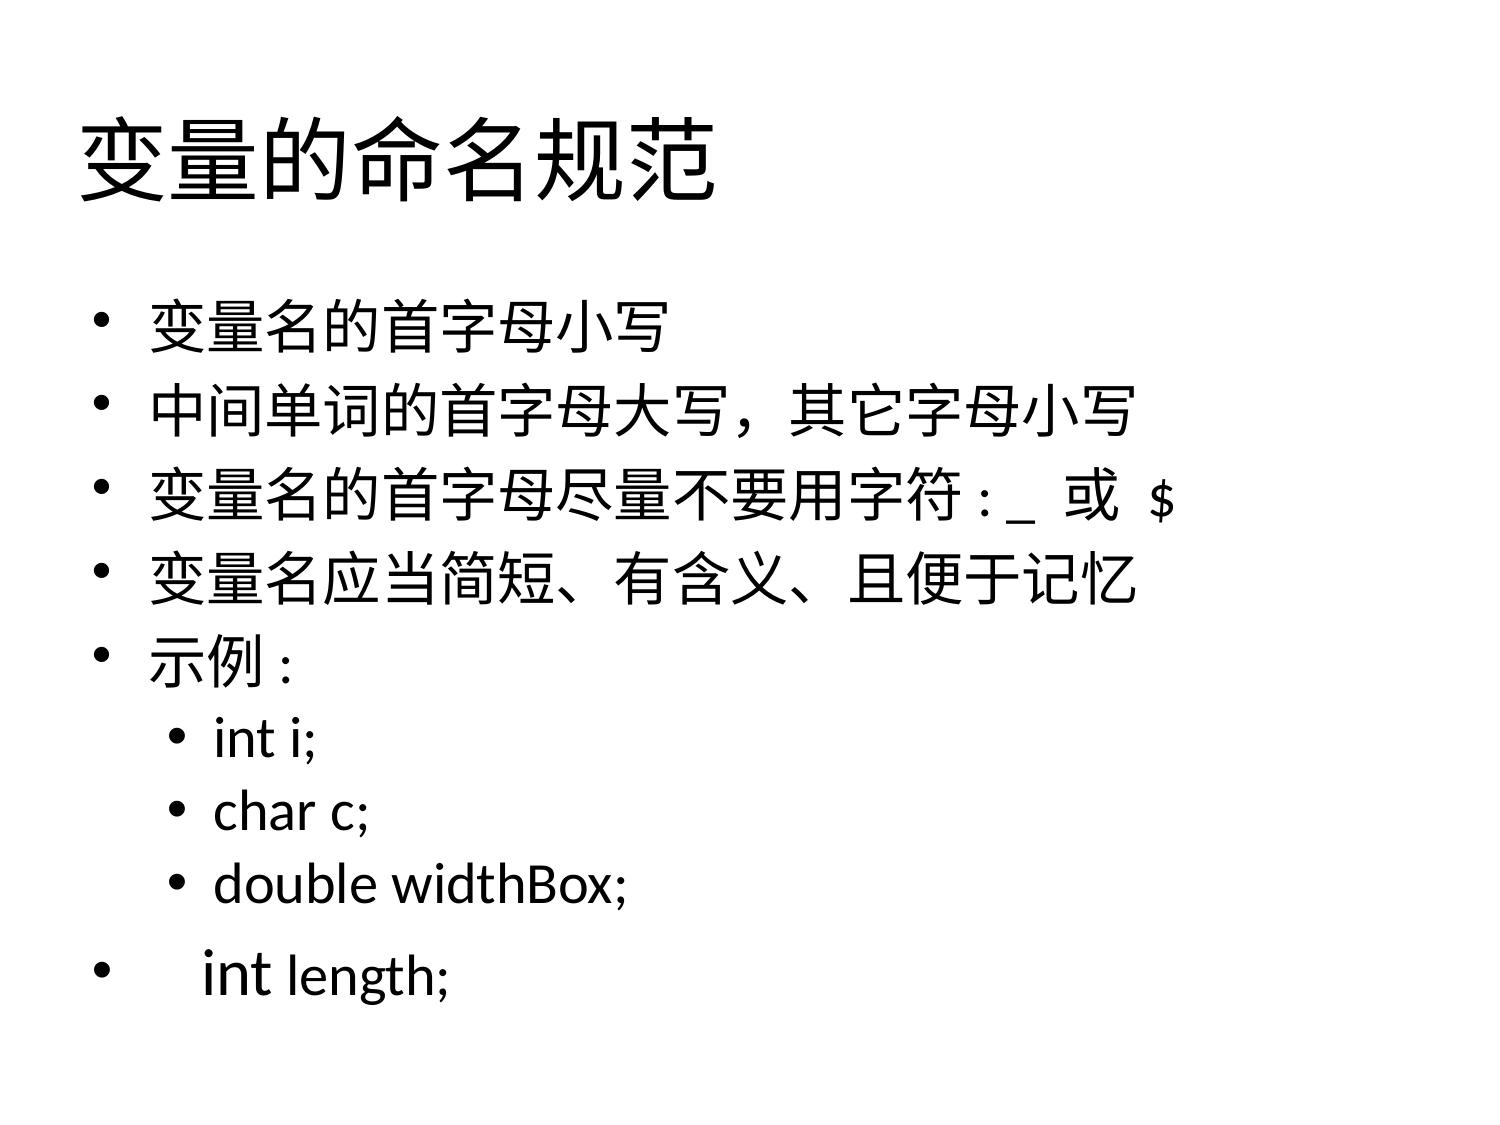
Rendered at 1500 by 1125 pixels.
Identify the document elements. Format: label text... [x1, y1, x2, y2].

list 变量名的首字母小写 中间单词的首字母大写，其它字母小写 变量名的首字母尽量不要用字符: _ 或 $ 变量名应当简短、有含义、且便于记忆 示例: int i; char c; double widthBox; int length; [76, 290, 1427, 1022]
title 变量的命名规范 [61, 70, 937, 259]
